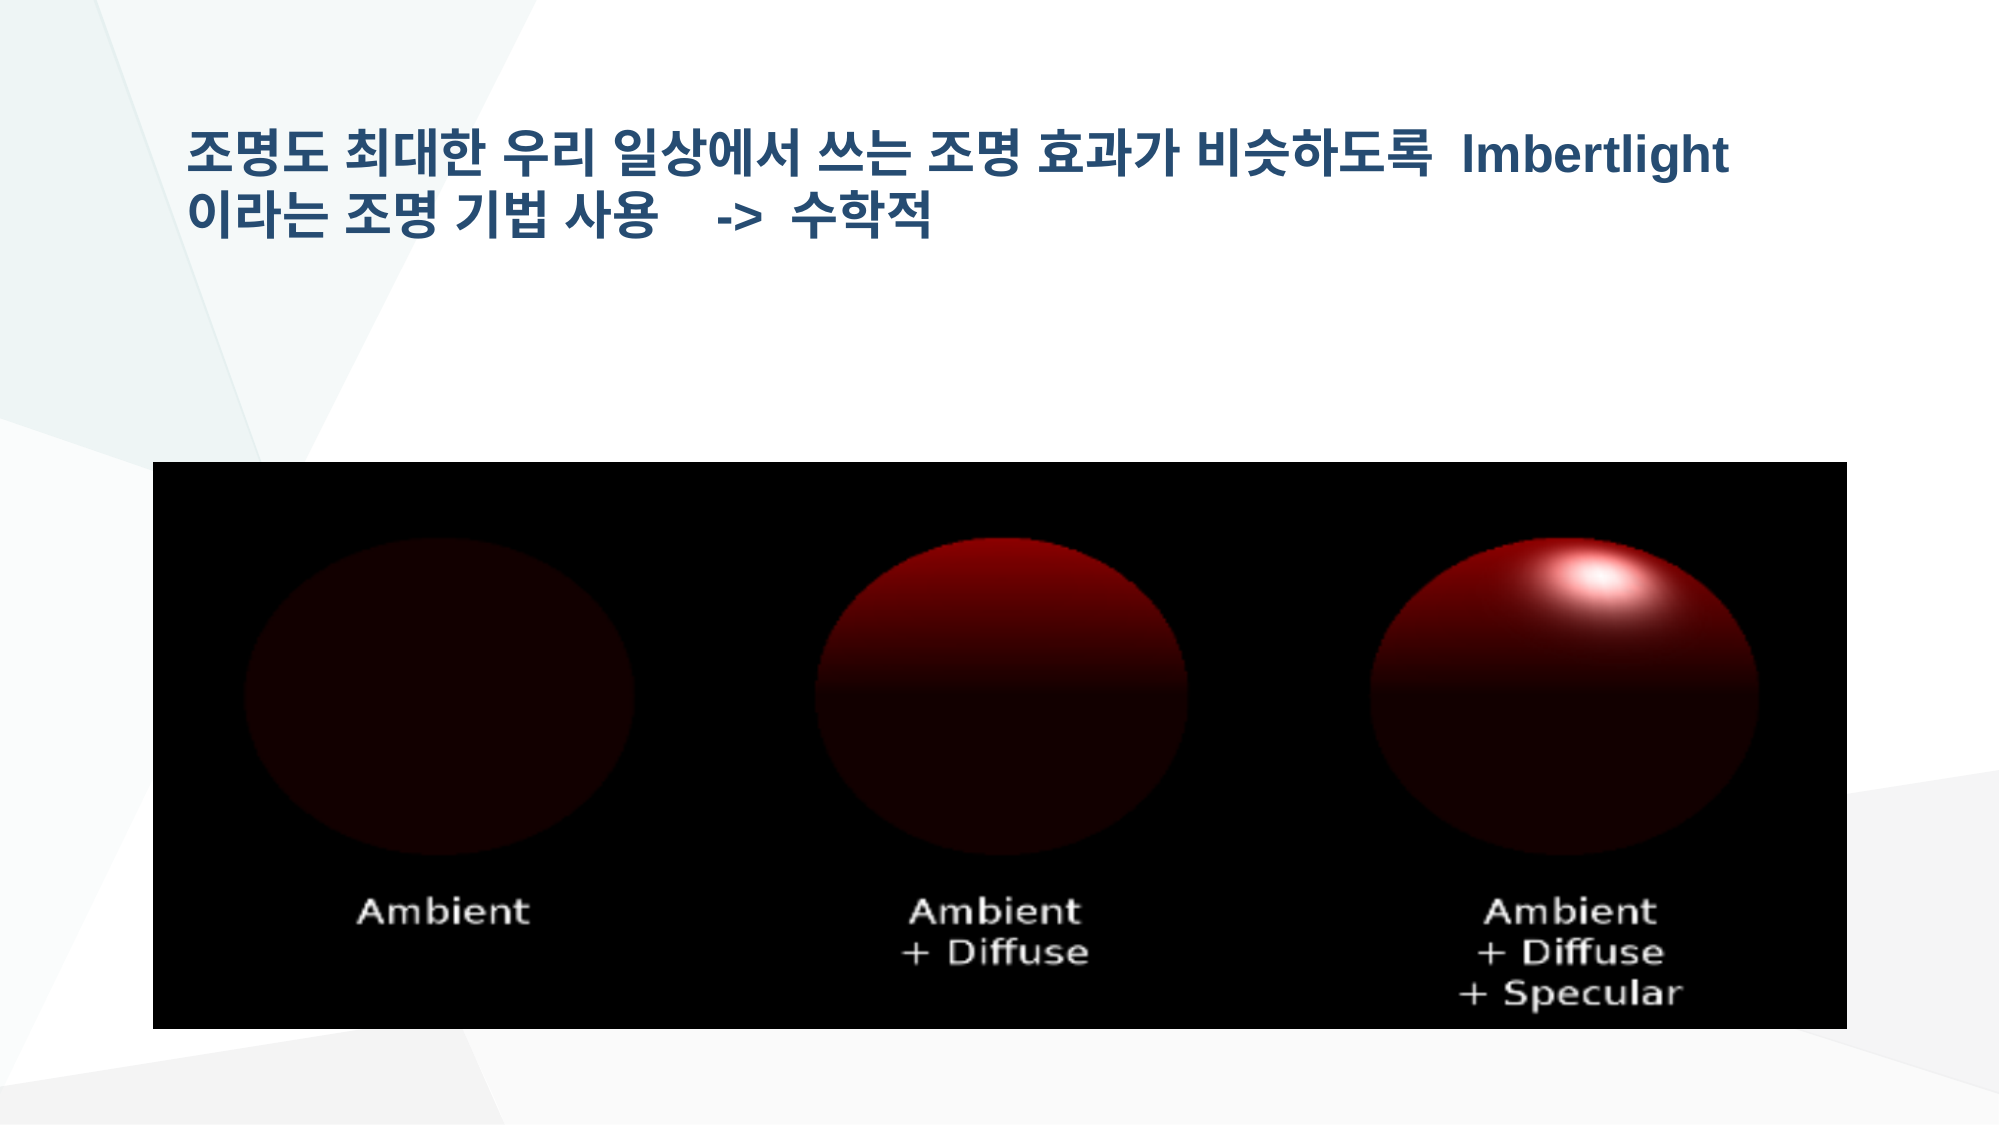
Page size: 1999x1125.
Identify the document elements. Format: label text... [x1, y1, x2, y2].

picture [152, 462, 1847, 1029]
text_box 조명도 최대한 우리 일상에서 쓰는 조명 효과가 비슷하도록 lmbertlight이라는 조명 기법 사용 -> 수학적 [172, 113, 1791, 253]
